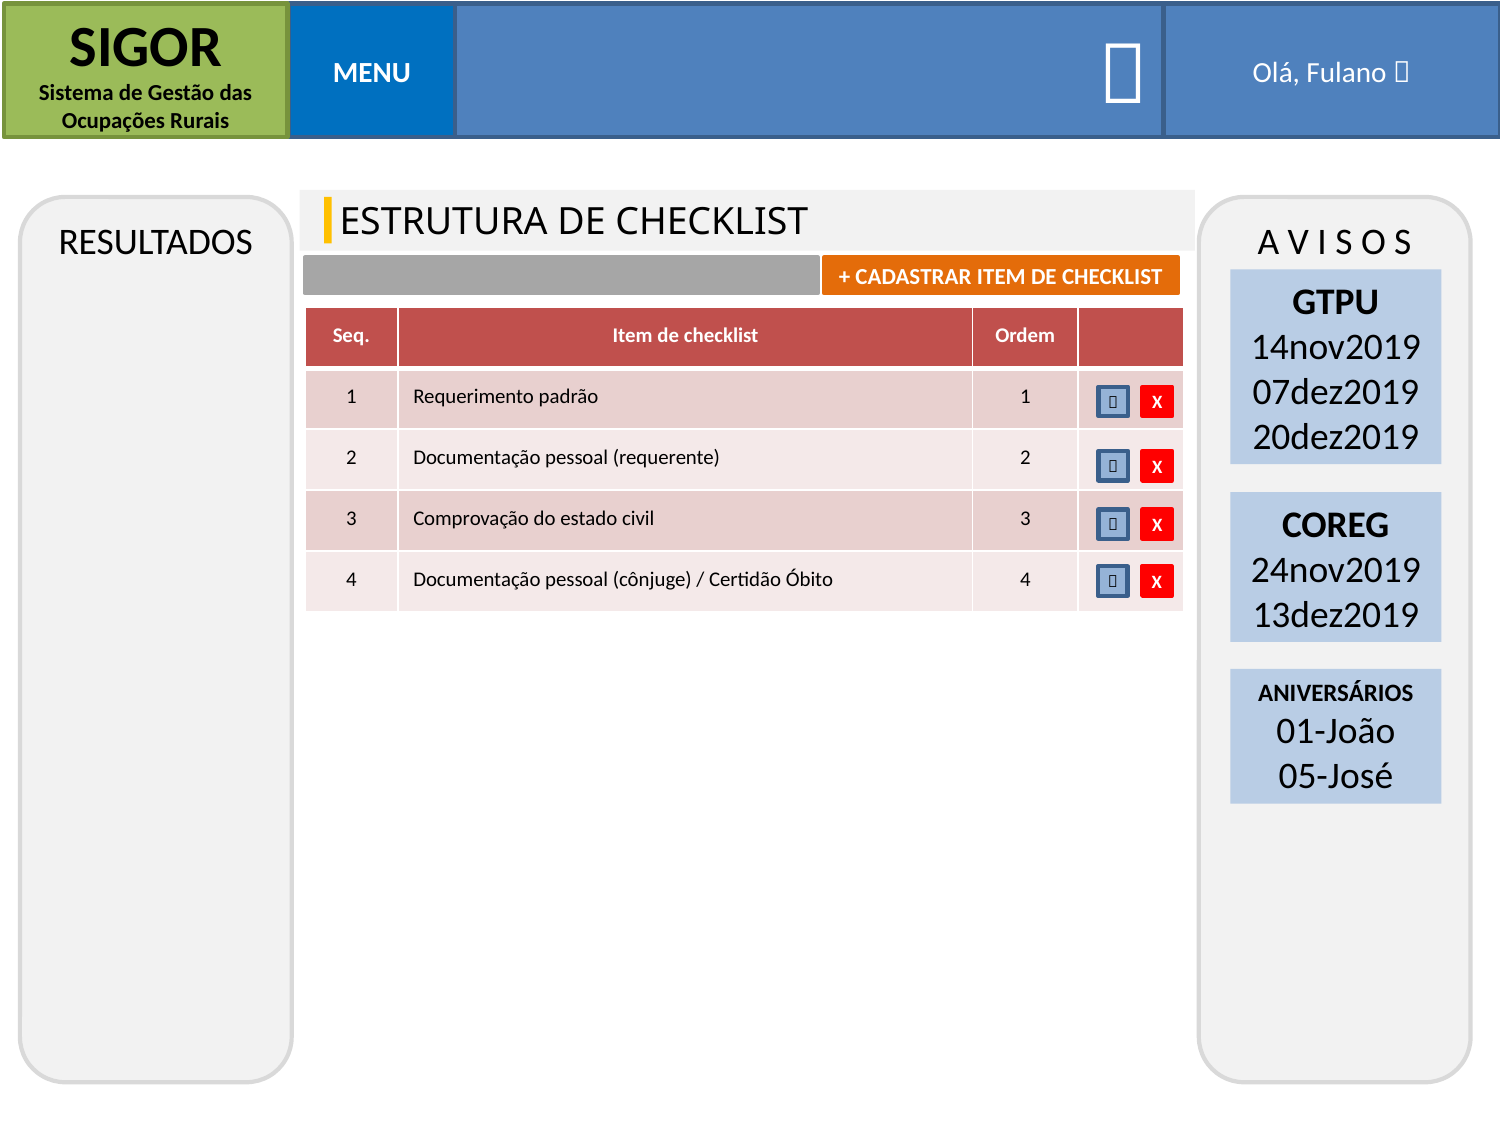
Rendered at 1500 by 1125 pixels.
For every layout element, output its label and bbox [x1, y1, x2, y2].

table_cell [973, 371, 1077, 428]
table_cell [1079, 552, 1183, 611]
table_cell [1079, 491, 1183, 550]
table_cell [973, 552, 1077, 611]
text_box [303, 255, 820, 295]
text_box [2, 1, 1500, 139]
text_box [1140, 564, 1174, 598]
table_cell [399, 552, 972, 611]
text_box [1096, 449, 1130, 483]
text_box [1140, 507, 1174, 541]
table_cell [1079, 430, 1183, 489]
table_cell [306, 491, 397, 550]
table_header [1079, 308, 1183, 366]
table_cell [306, 371, 397, 428]
text_box [297, 188, 1473, 1085]
table_cell [399, 371, 972, 428]
text_box [1140, 449, 1174, 483]
table_cell [973, 430, 1077, 489]
text_box [1096, 564, 1130, 598]
text_box [1096, 385, 1130, 418]
table_cell [306, 430, 397, 489]
table_cell [1079, 371, 1183, 428]
table_header [973, 308, 1077, 366]
table_cell [306, 552, 397, 611]
table_cell [973, 491, 1077, 550]
text_box [822, 255, 1180, 295]
table_header [399, 308, 972, 366]
table_header [306, 308, 397, 366]
text_box [1140, 385, 1174, 418]
table_cell [399, 430, 972, 489]
table_cell [399, 491, 972, 550]
text_box [17, 194, 294, 1085]
text_box [1096, 507, 1130, 541]
